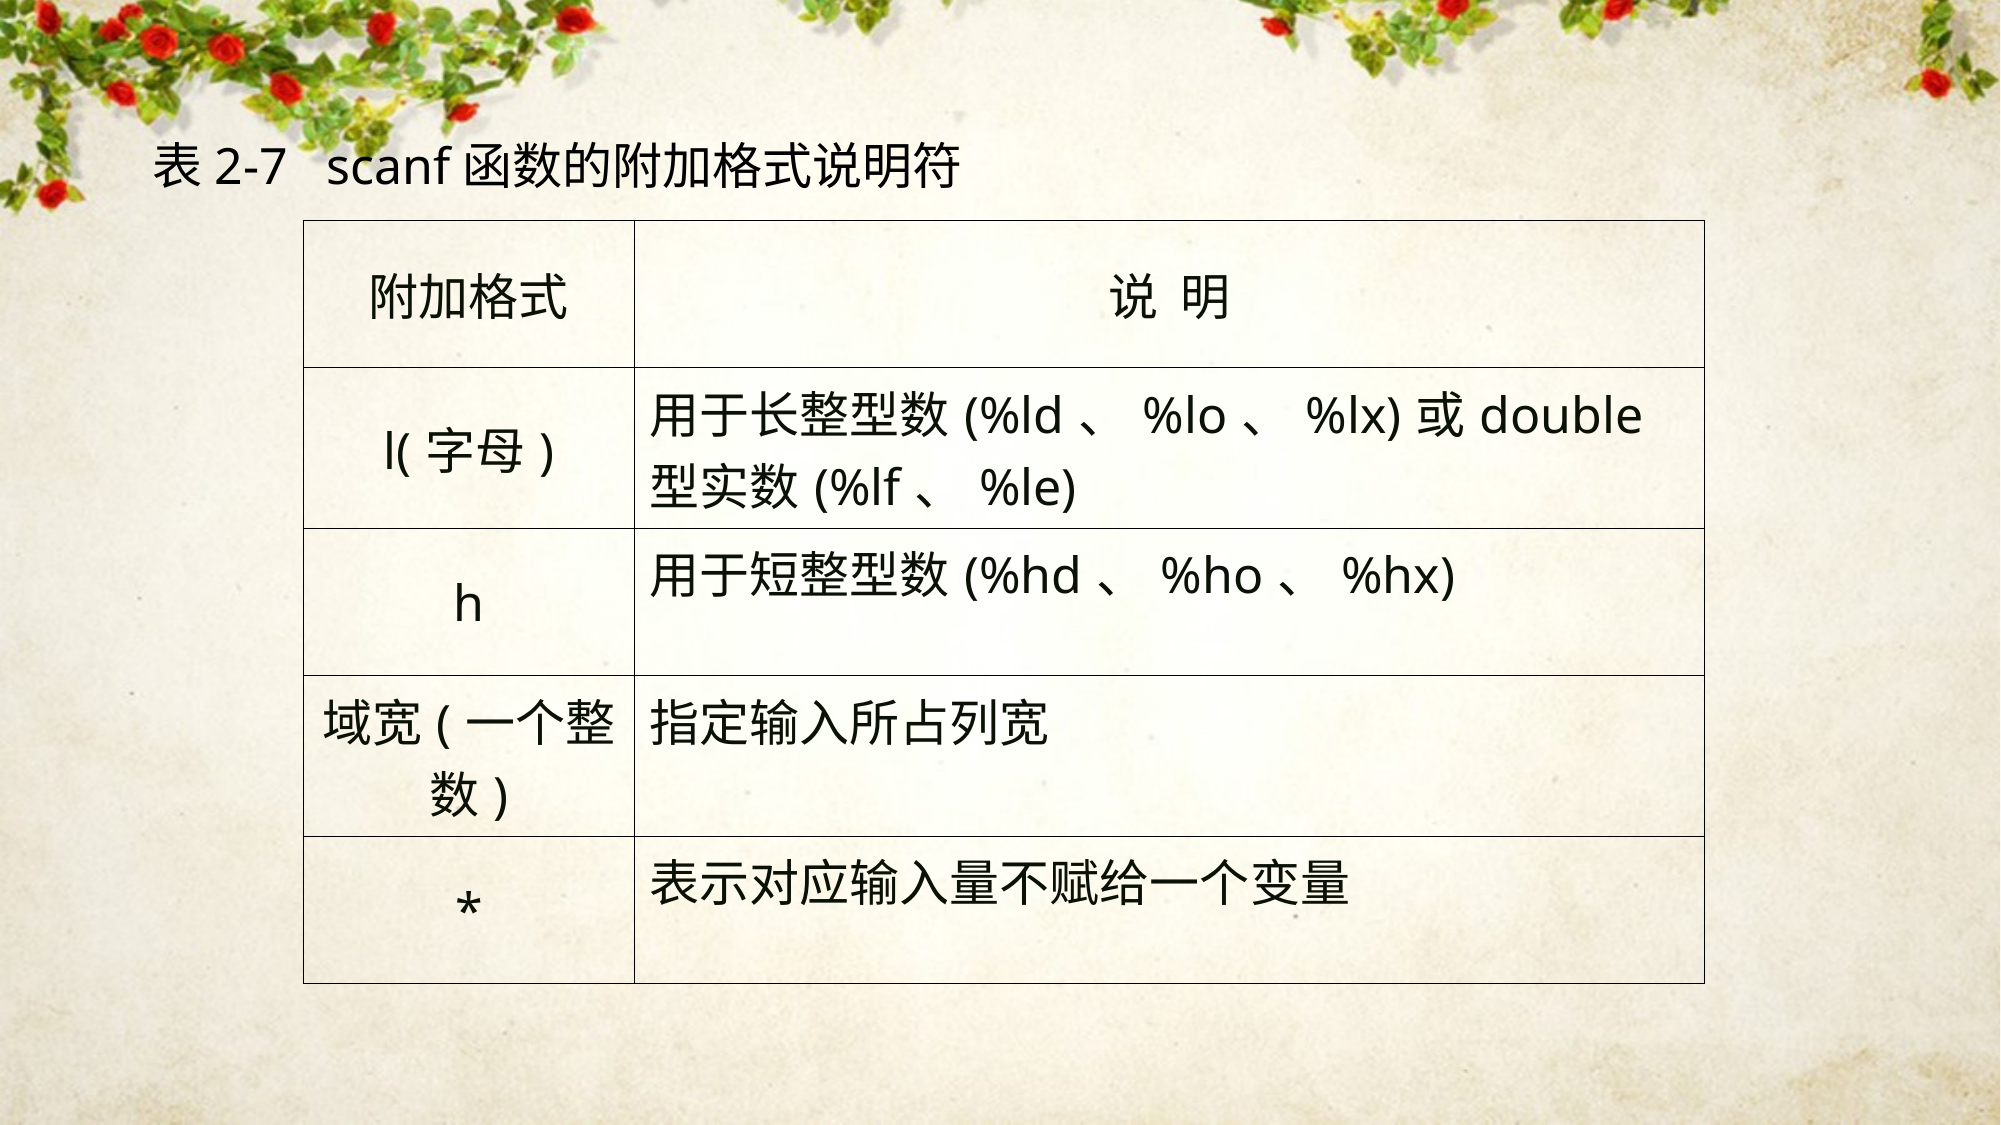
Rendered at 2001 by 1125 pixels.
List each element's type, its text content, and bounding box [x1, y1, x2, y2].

table_cell 用于短整型数(%hd、%ho、%hx) [635, 529, 1704, 675]
title 表2-7 scanf函数的附加格式说明符 [137, 59, 1863, 278]
table_cell 用于长整型数(%ld、%lo、%lx)或double型实数(%lf、%le) [635, 368, 1704, 528]
picture [0, 0, 2001, 1125]
table_cell 域宽(一个整数) [304, 676, 634, 836]
table_cell * [304, 837, 634, 983]
table_cell 指定输入所占列宽 [635, 676, 1704, 836]
table_cell l(字母) [304, 368, 634, 528]
table_header 附加格式 [304, 221, 634, 367]
table_cell 表示对应输入量不赋给一个变量 [635, 837, 1704, 983]
table_header 说 明 [635, 221, 1704, 367]
table_cell h [304, 529, 634, 675]
